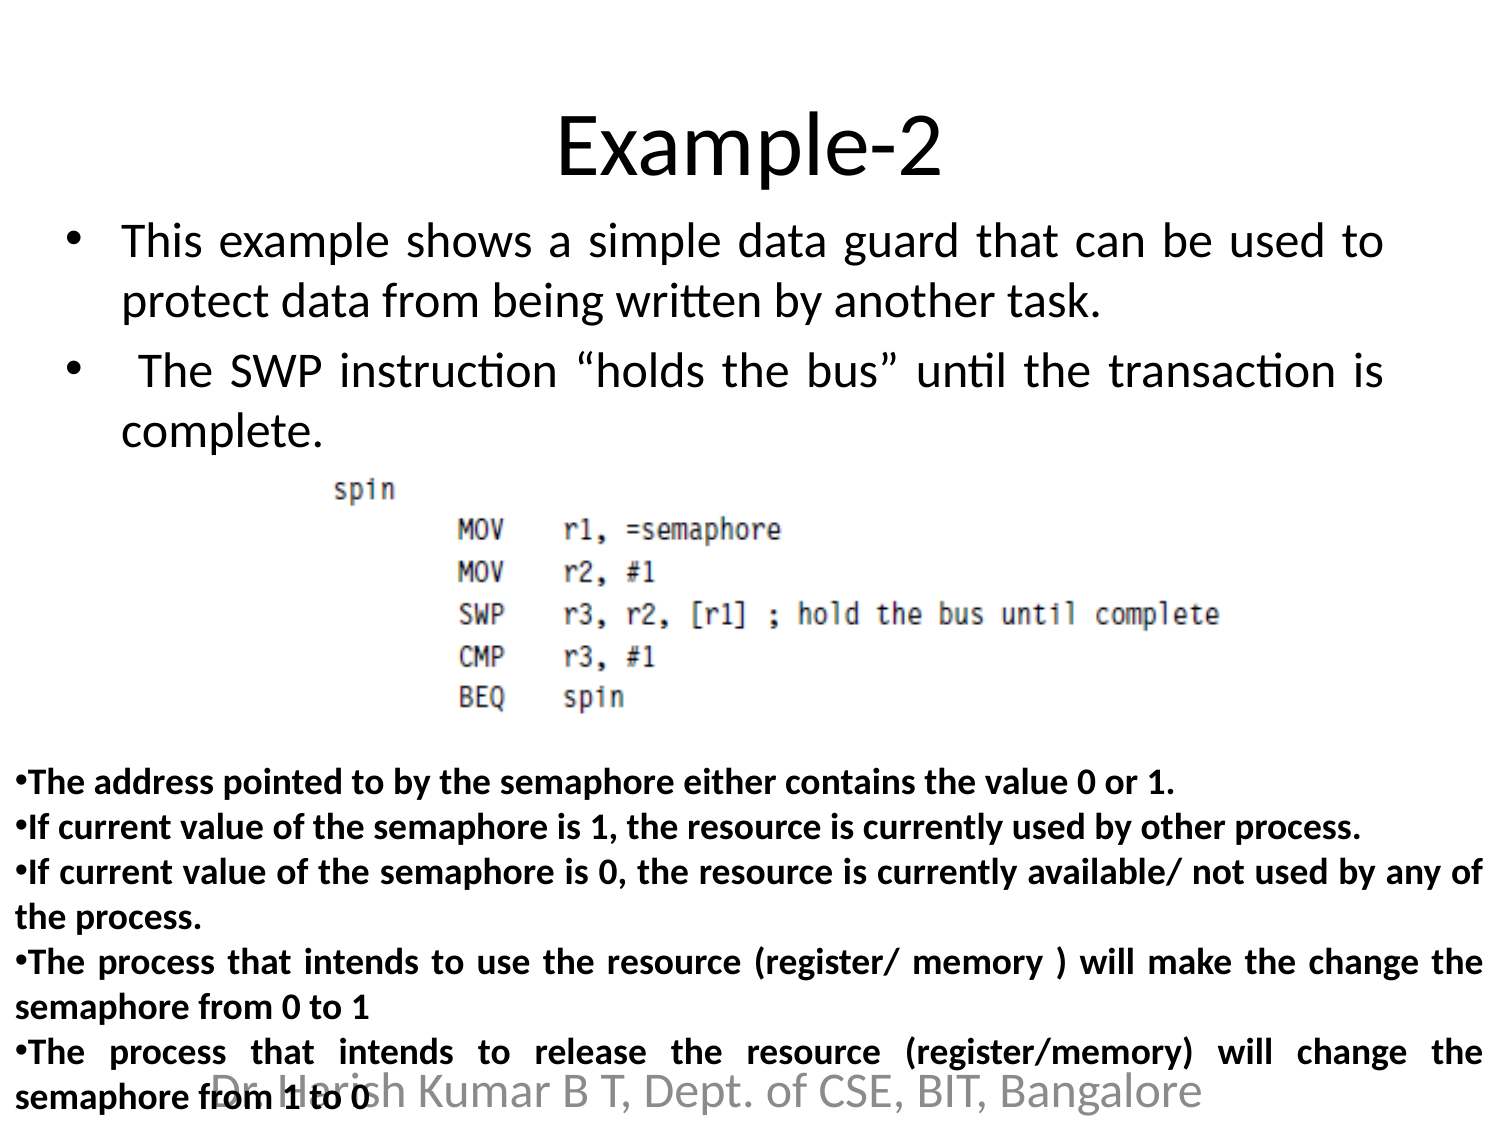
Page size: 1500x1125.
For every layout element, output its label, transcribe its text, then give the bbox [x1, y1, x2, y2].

title Example-2 [75, 45, 1425, 233]
text_box The address pointed to by the semaphore either contains the value 0 or 1. If current value of the semaphore is 1, the resource is currently used by other process. If current value of the semaphore is 0, the resource is currently available/ not used by any of the process. The process that intends to use the resource (register/ memory ) will make the change the semaphore from 0 to 1 The process that intends to release the resource (register/memory) will change the semaphore from 1 to 0 [0, 749, 1500, 1125]
list This example shows a simple data guard that can be used to protect data from being written by another task. The SWP instruction “holds the bus” until the transaction is complete. [50, 200, 1400, 749]
picture [274, 449, 1281, 751]
